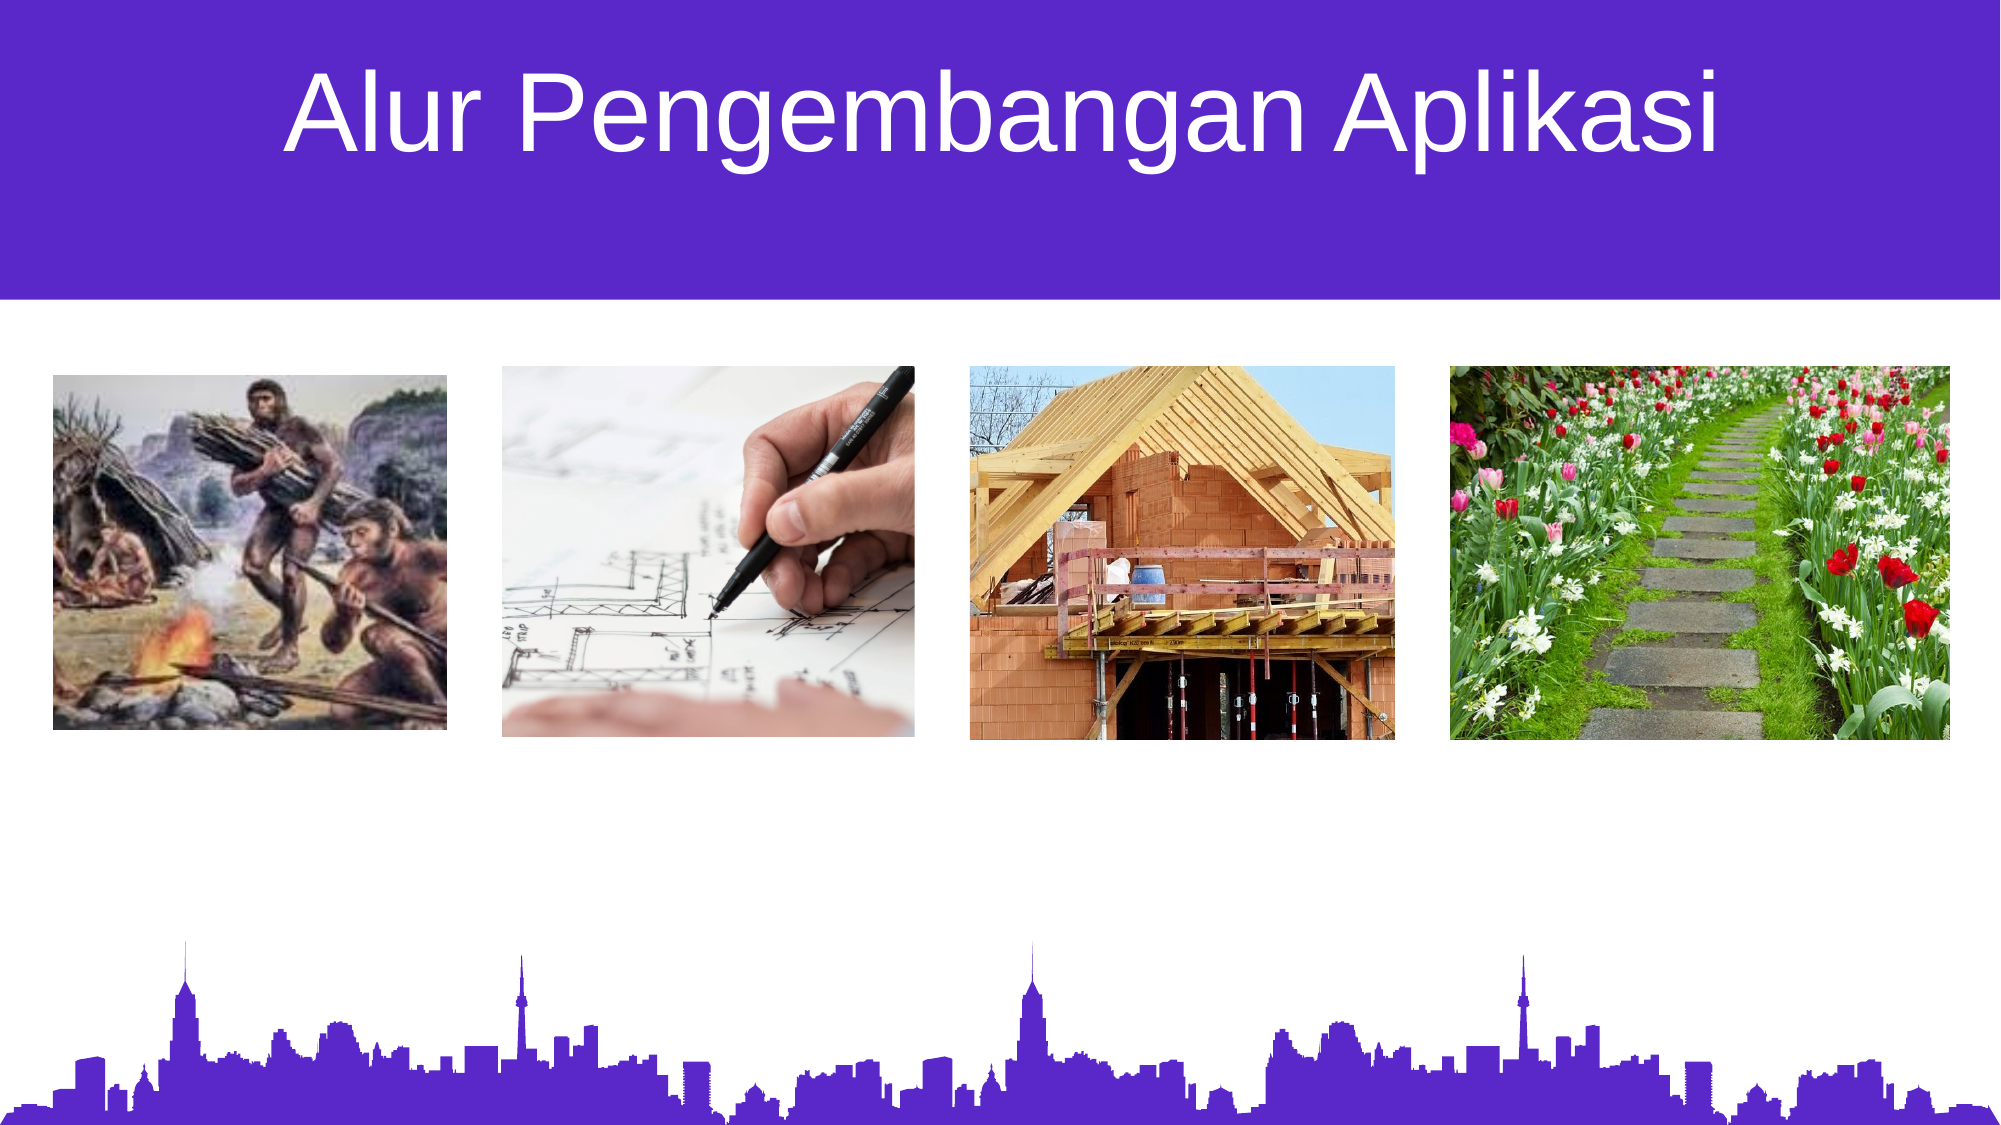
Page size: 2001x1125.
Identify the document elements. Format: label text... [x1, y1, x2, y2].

picture [969, 366, 1395, 740]
list Alur Pengembangan Aplikasi [53, 55, 1952, 175]
picture [53, 375, 447, 730]
picture [1450, 366, 1950, 740]
picture [502, 366, 915, 737]
